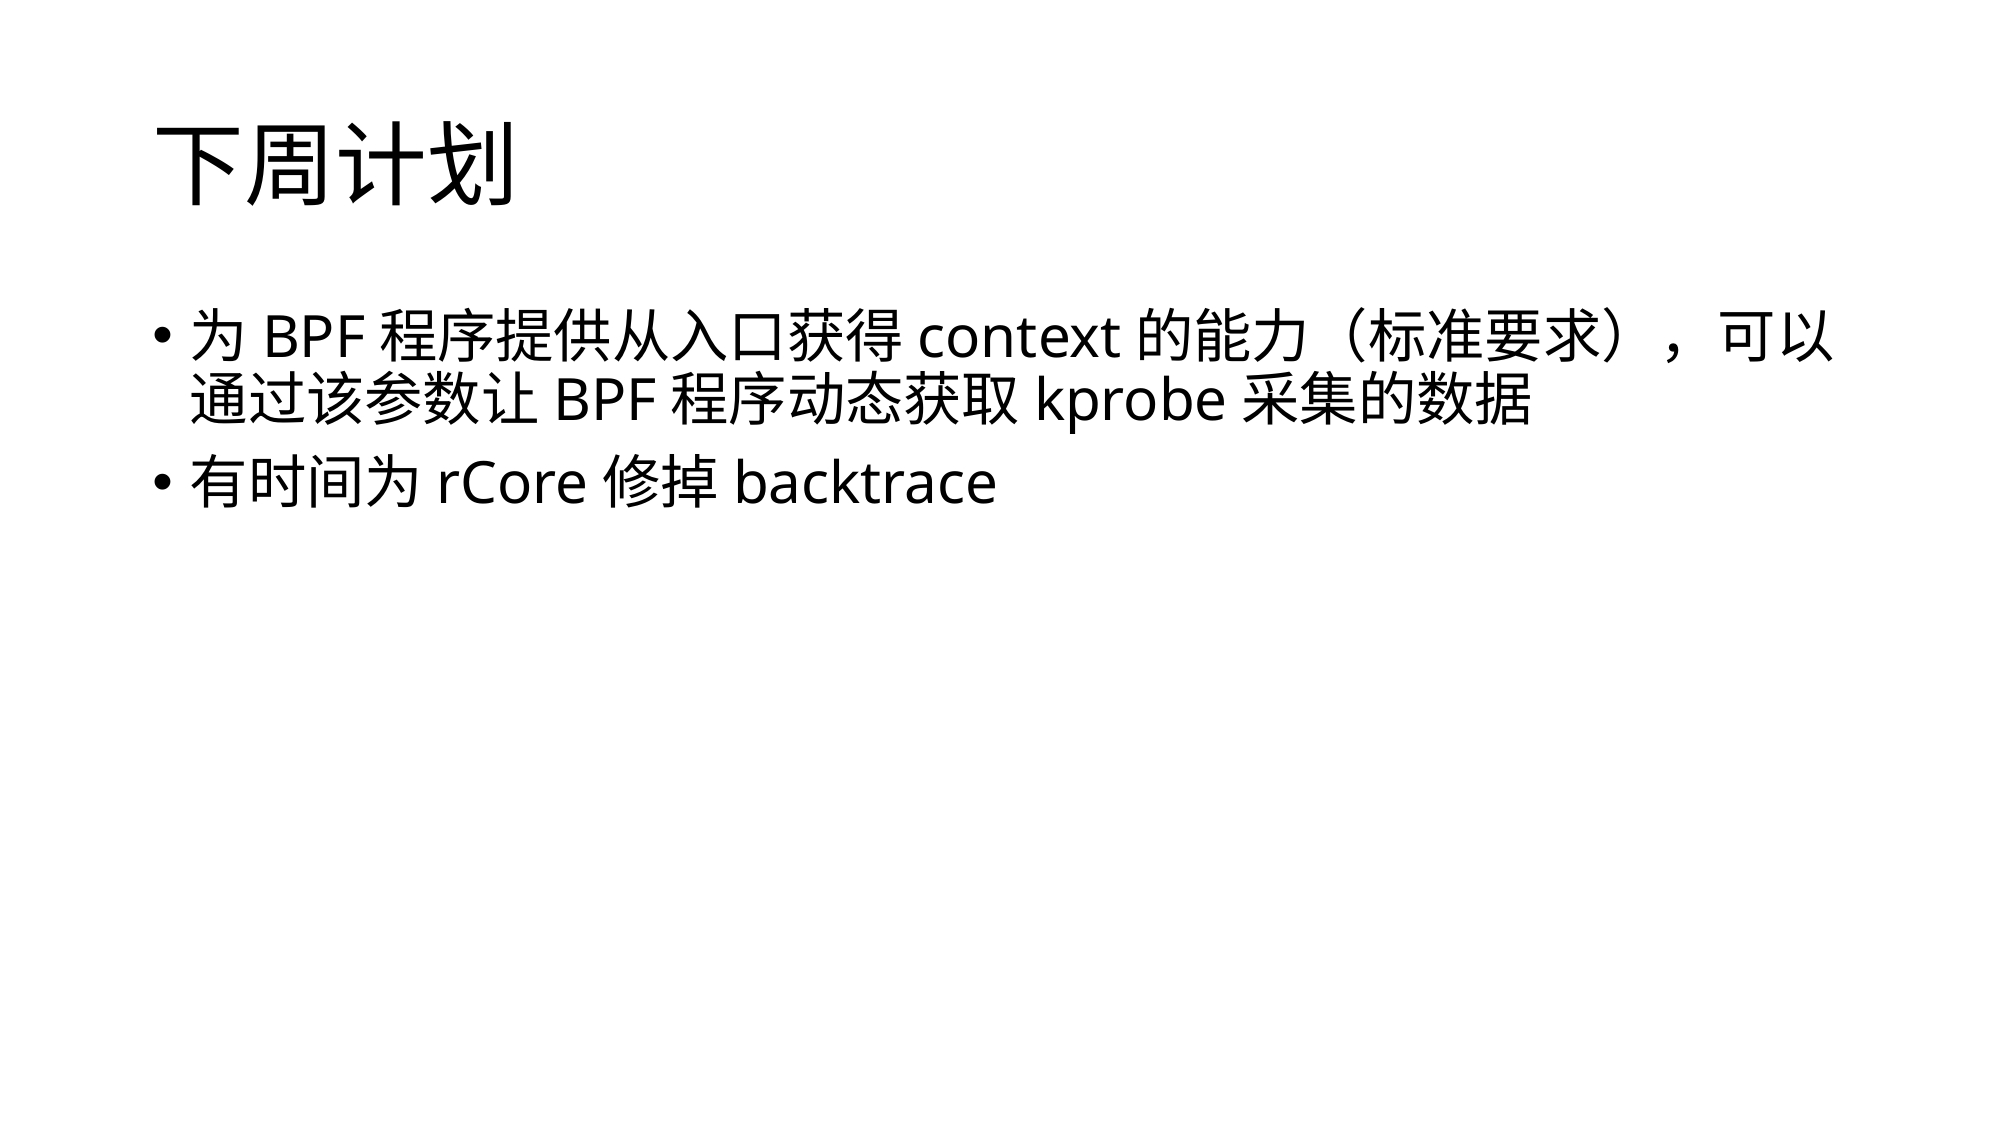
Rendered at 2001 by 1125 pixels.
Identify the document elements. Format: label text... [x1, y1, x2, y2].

title 下周计划 [137, 59, 1863, 278]
list 为BPF程序提供从入口获得context的能力（标准要求），可以通过该参数让BPF程序动态获取kprobe采集的数据 有时间为rCore修掉backtrace [137, 299, 1863, 1014]
